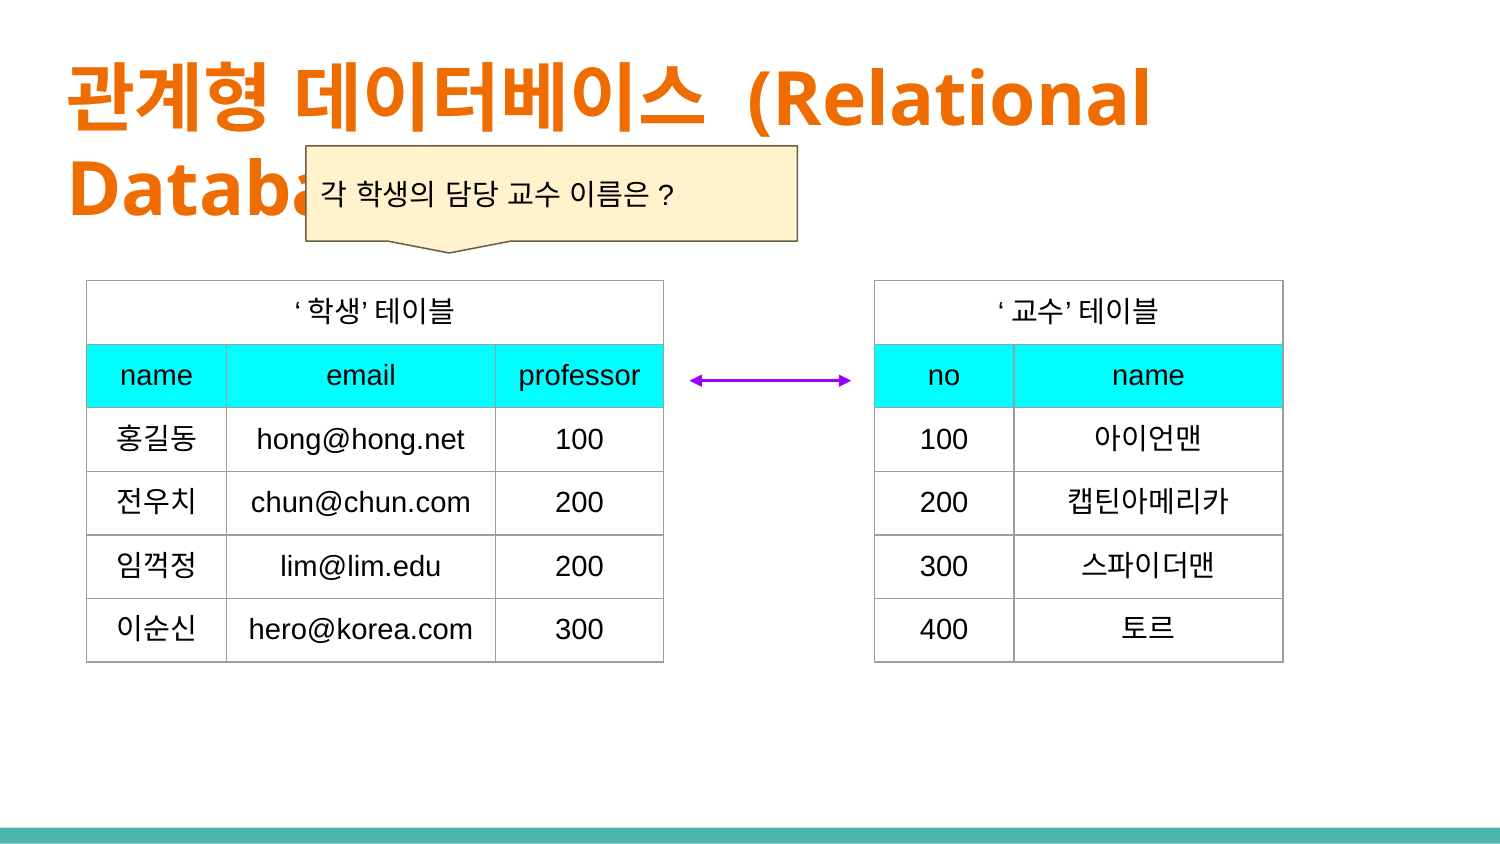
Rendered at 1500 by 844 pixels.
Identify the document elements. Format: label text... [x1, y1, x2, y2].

table_cell 300 [496, 599, 663, 661]
table_cell 스파이더맨 [1015, 536, 1282, 598]
table_cell 400 [875, 599, 1013, 661]
table_cell chun@chun.com [227, 472, 495, 534]
table_cell 이순신 [87, 599, 226, 661]
table_cell 캡틴아메리카 [1015, 472, 1282, 534]
text_box 각 학생의 담당 교수 이름은? [305, 145, 798, 253]
table_cell name [1015, 345, 1282, 407]
table_cell no [875, 345, 1013, 407]
table_header ‘학생’ 테이블 [87, 281, 663, 344]
table_header ‘교수’ 테이블 [875, 281, 1282, 344]
table_cell 전우치 [87, 472, 226, 534]
table_cell 토르 [1015, 599, 1282, 661]
table_cell 홍길동 [87, 408, 226, 471]
table_cell email [227, 345, 495, 407]
table_cell 300 [875, 536, 1013, 598]
table_cell 아이언맨 [1015, 408, 1282, 471]
table_cell 100 [496, 408, 663, 471]
table_cell 100 [875, 408, 1013, 471]
table_cell name [87, 345, 226, 407]
table_cell 200 [496, 536, 663, 598]
title 관계형 데이터베이스 (Relational Database) [51, 35, 1449, 152]
table_cell 임꺽정 [87, 536, 226, 598]
table_cell 200 [496, 472, 663, 534]
table_cell hero@korea.com [227, 599, 495, 661]
table_cell professor [496, 345, 663, 407]
table_cell lim@lim.edu [227, 536, 495, 598]
table_cell 200 [875, 472, 1013, 534]
table_cell hong@hong.net [227, 408, 495, 471]
